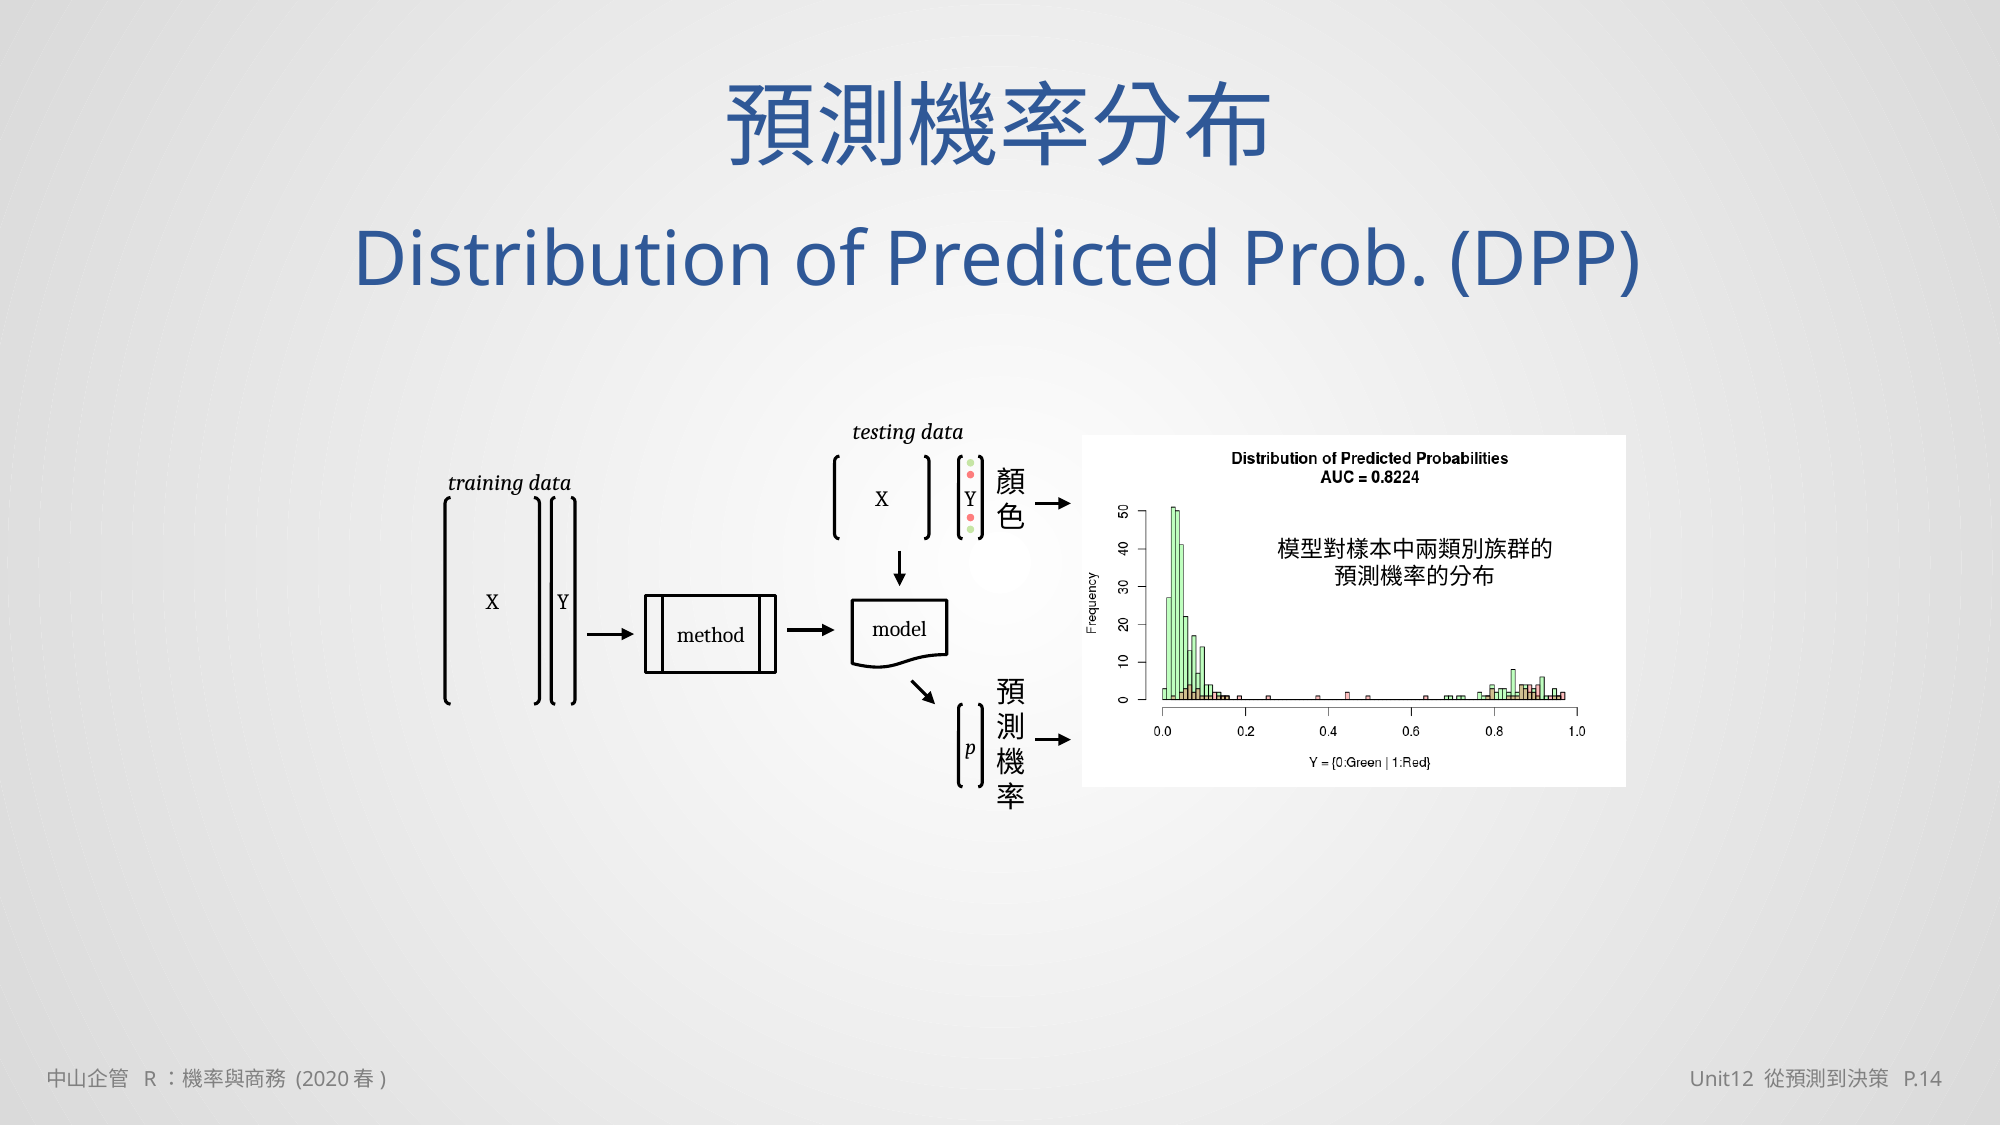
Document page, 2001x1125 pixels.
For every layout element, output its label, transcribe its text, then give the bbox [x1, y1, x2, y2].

text_box [964, 456, 977, 469]
text_box Y [550, 503, 576, 705]
text_box testing data [834, 408, 983, 452]
text_box 預測機率分布 [324, 48, 1675, 185]
text_box model [851, 599, 948, 668]
text_box Distribution of Predicted Prob. (DPP) [322, 183, 1673, 320]
text_box [964, 523, 977, 536]
text_box p [957, 703, 982, 788]
text_box [964, 468, 977, 481]
text_box 顏色 [982, 456, 1030, 541]
text_box [964, 511, 977, 523]
picture [1082, 435, 1626, 788]
text_box X [833, 455, 930, 540]
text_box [911, 680, 936, 705]
text_box method [645, 595, 777, 673]
text_box 預測機率 [982, 665, 1030, 821]
text_box Y [957, 455, 982, 540]
text_box training data [421, 460, 599, 503]
text_box X [444, 503, 541, 705]
